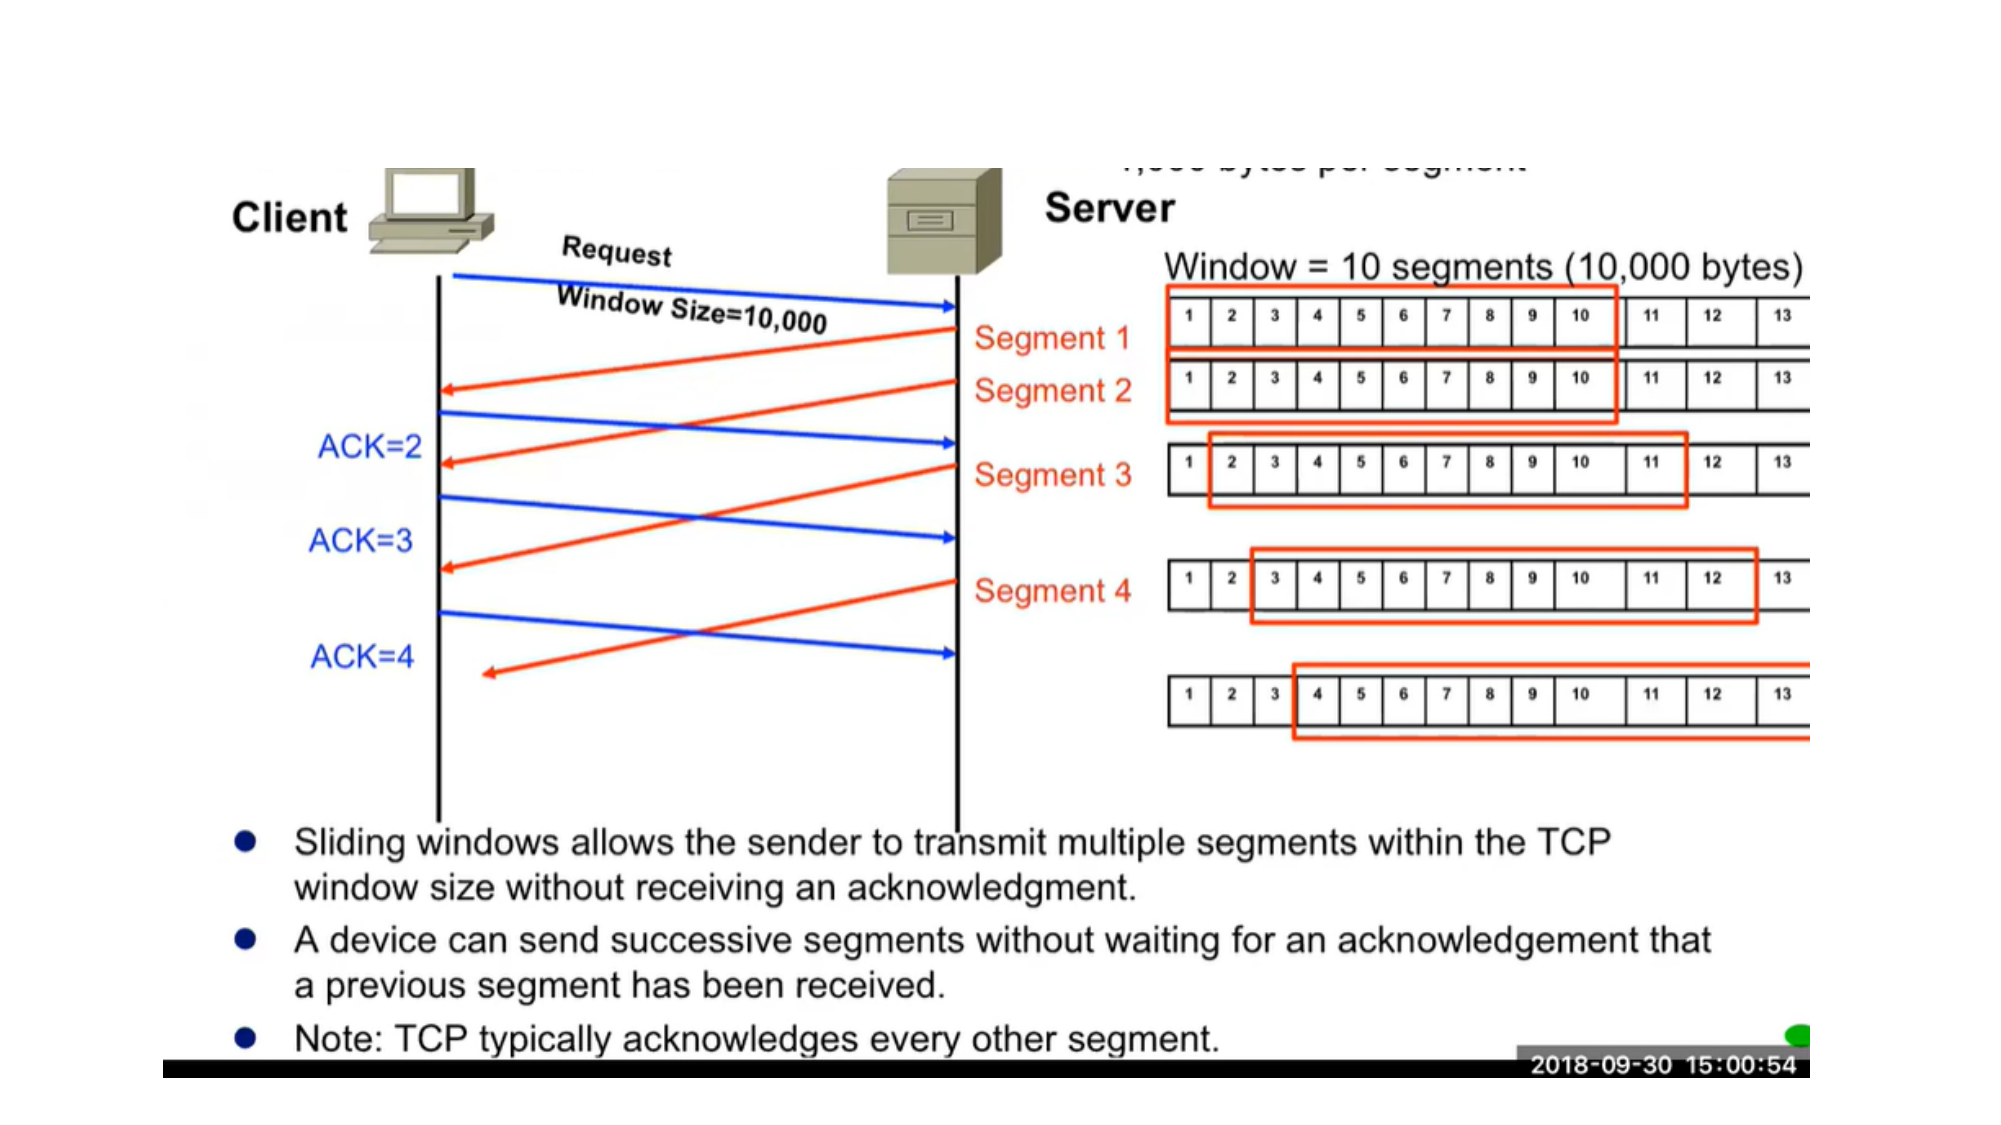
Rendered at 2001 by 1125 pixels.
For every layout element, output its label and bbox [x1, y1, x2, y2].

list [163, 168, 1810, 1078]
